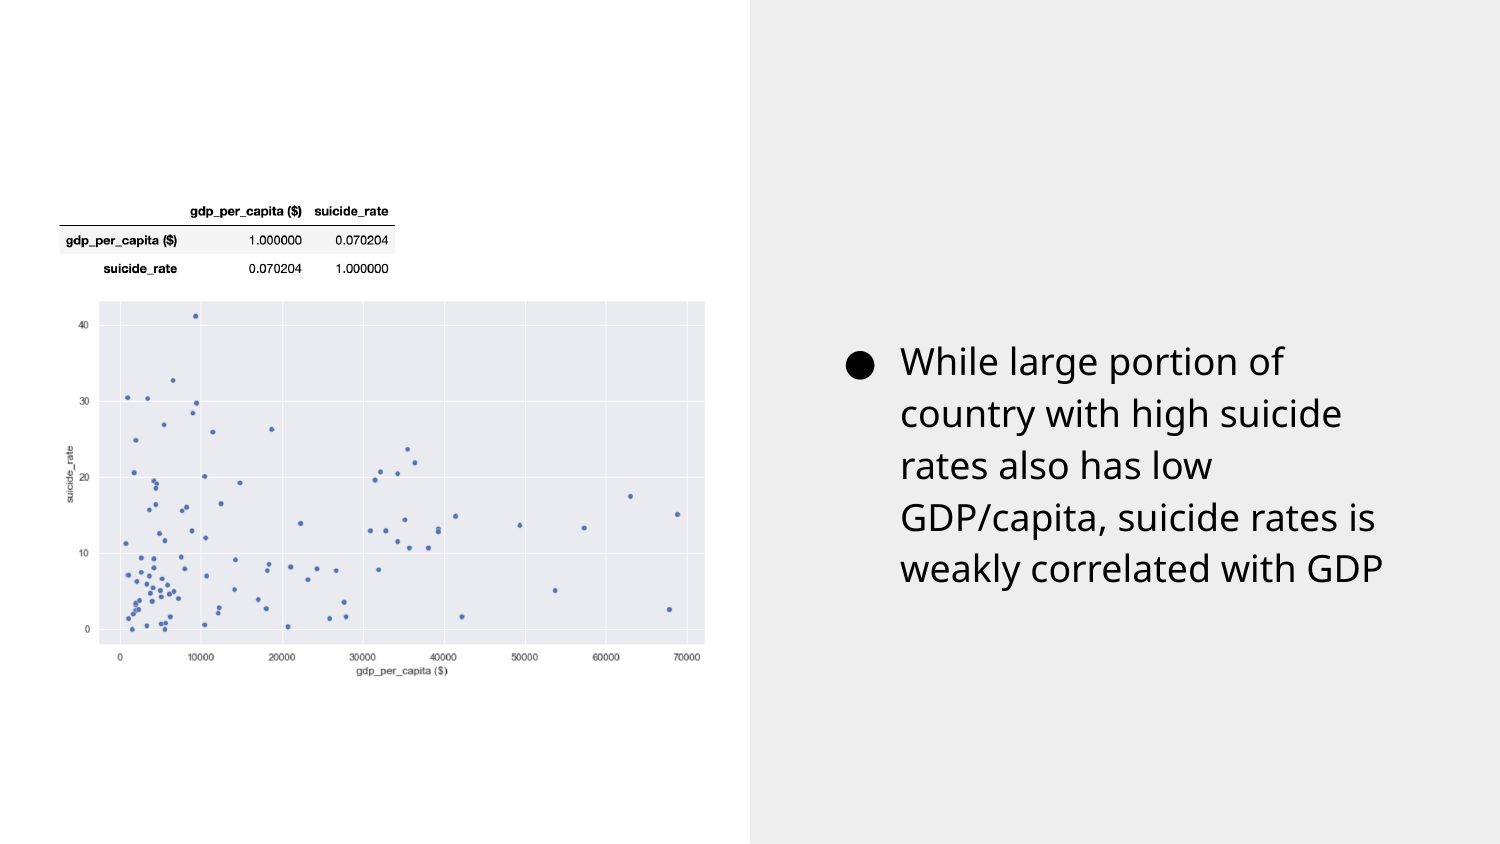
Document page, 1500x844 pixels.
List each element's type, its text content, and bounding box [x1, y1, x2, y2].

picture [31, 201, 740, 688]
list While large portion of country with high suicide rates also has low GDP/capita, suicide rates is weakly correlated with GDP [810, 118, 1440, 725]
